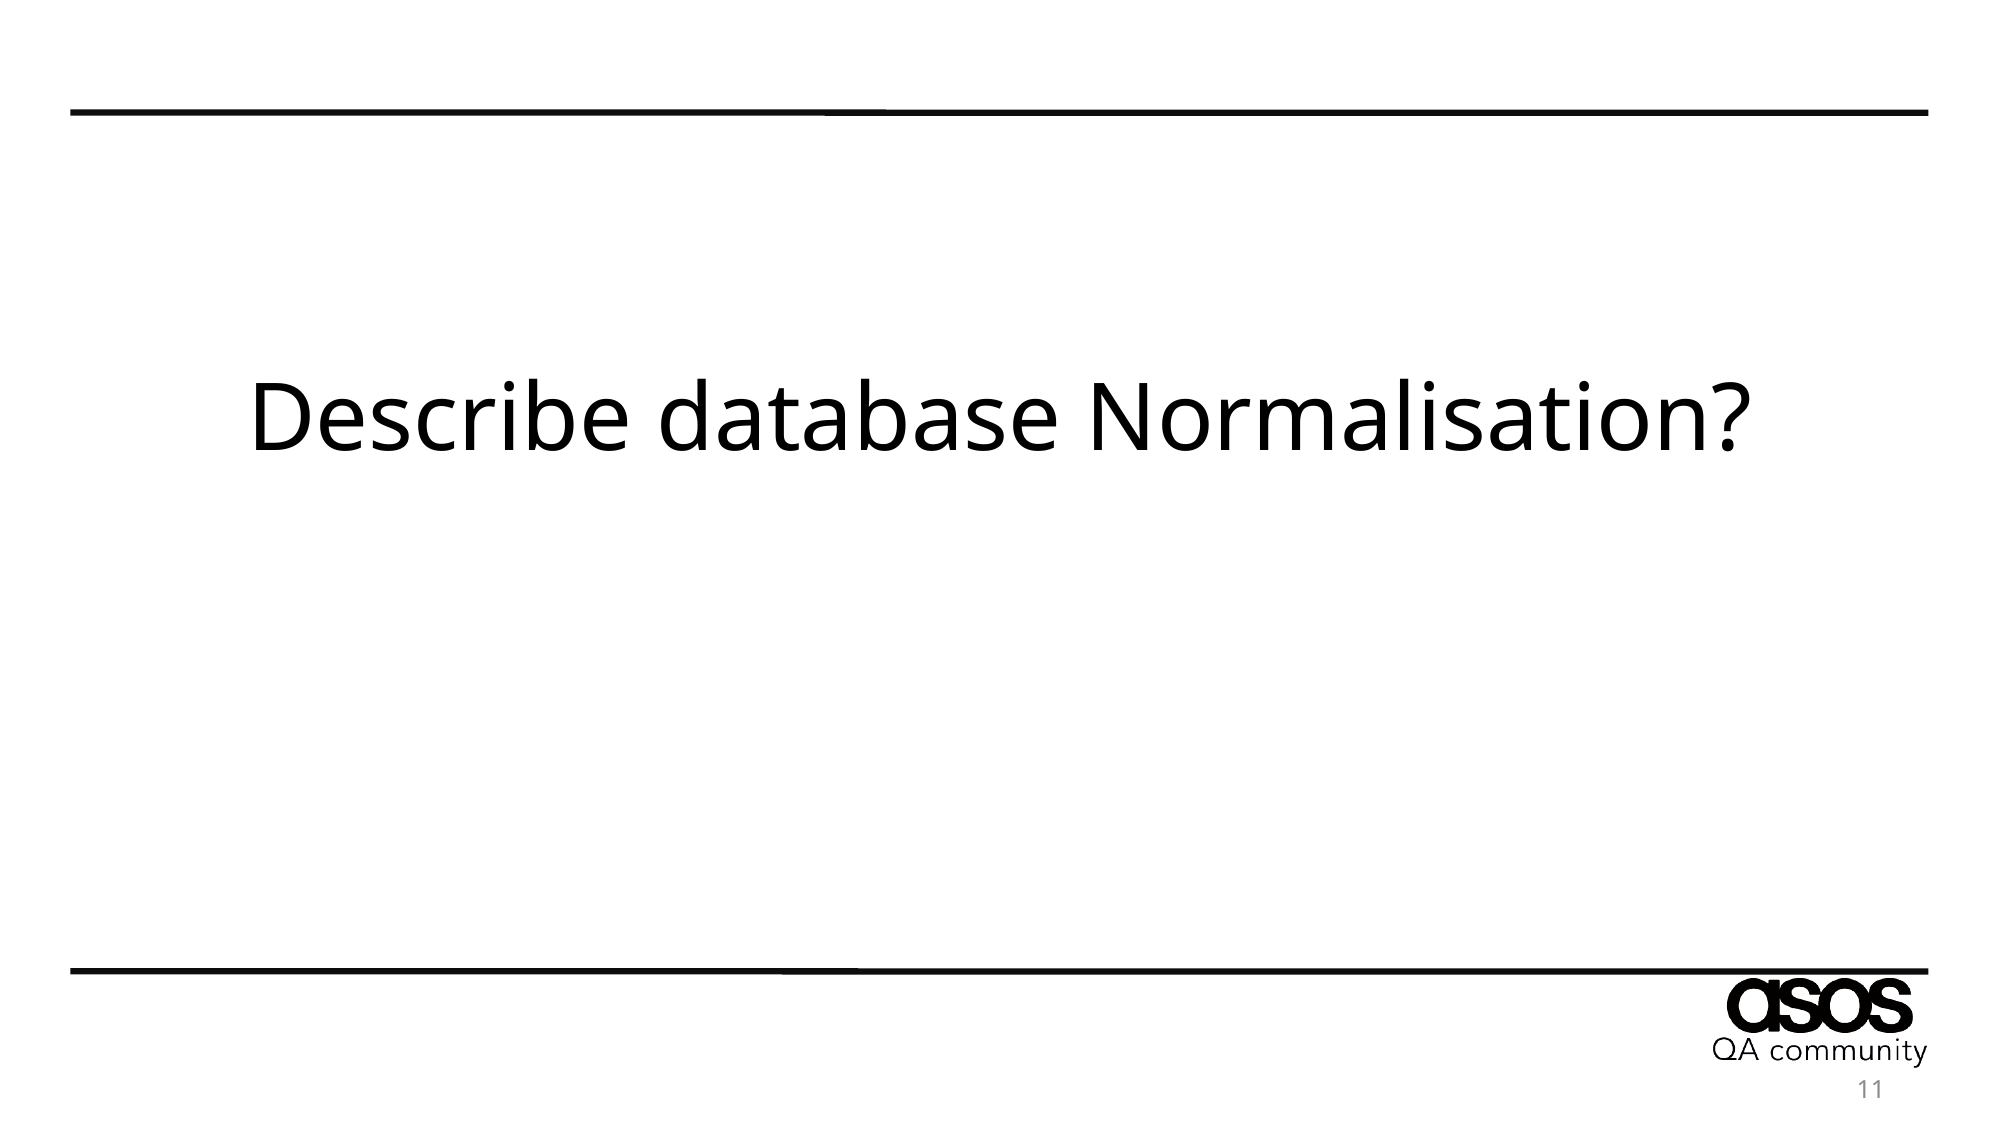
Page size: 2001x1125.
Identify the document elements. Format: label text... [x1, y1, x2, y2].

slide_number 11 [1433, 1060, 1900, 1121]
picture [1711, 978, 1928, 1069]
title Describe database Normalisation? [150, 349, 1850, 591]
